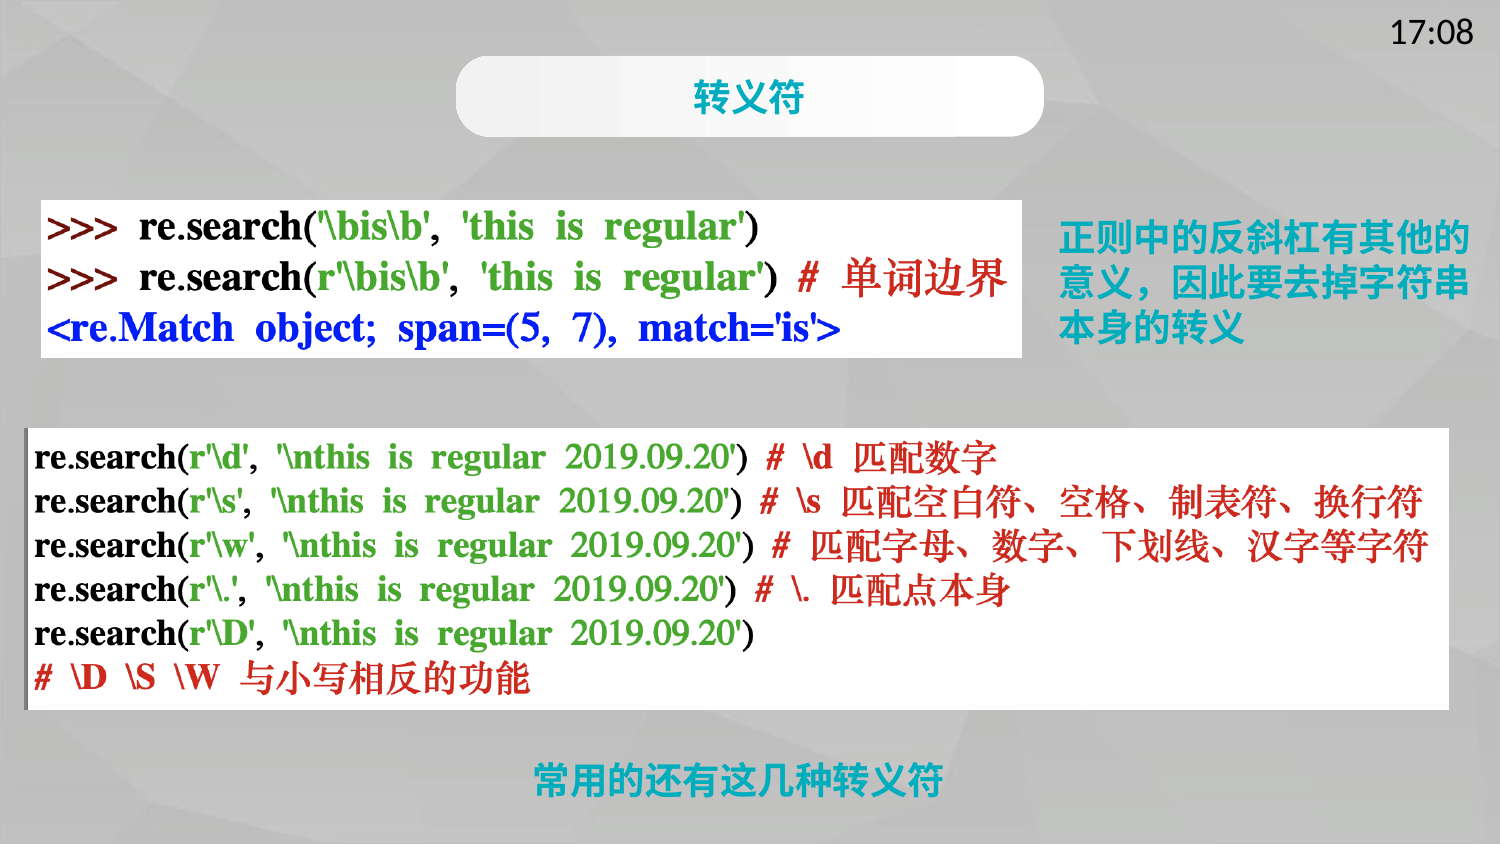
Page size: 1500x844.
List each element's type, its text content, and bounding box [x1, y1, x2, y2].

text_box 转义符 [454, 54, 1046, 138]
text_box 常用的还有这几种转义符 [518, 750, 982, 810]
picture [1, 1, 1499, 843]
text_box 正则中的反斜杠有其他的意义，因此要去掉字符串本身的转义 [1043, 206, 1500, 356]
